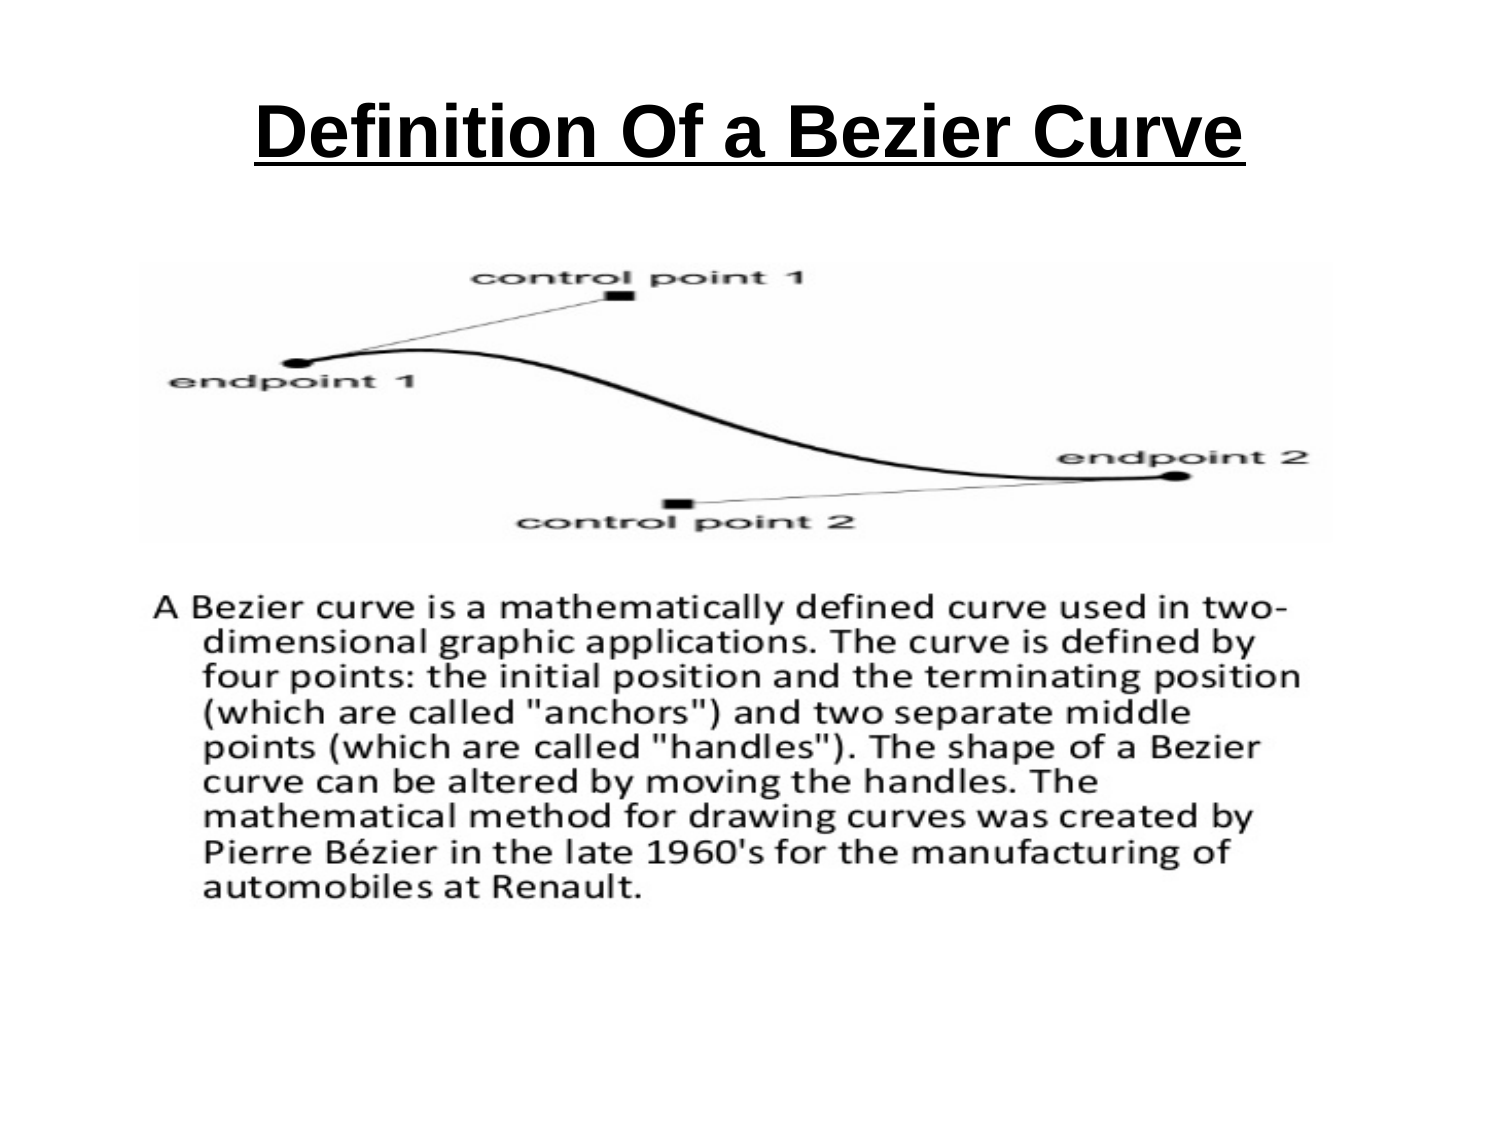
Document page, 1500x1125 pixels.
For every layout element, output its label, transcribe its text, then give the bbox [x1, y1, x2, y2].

picture [74, 237, 1388, 1026]
list Definition Of a Bezier Curve [75, 75, 1425, 1005]
